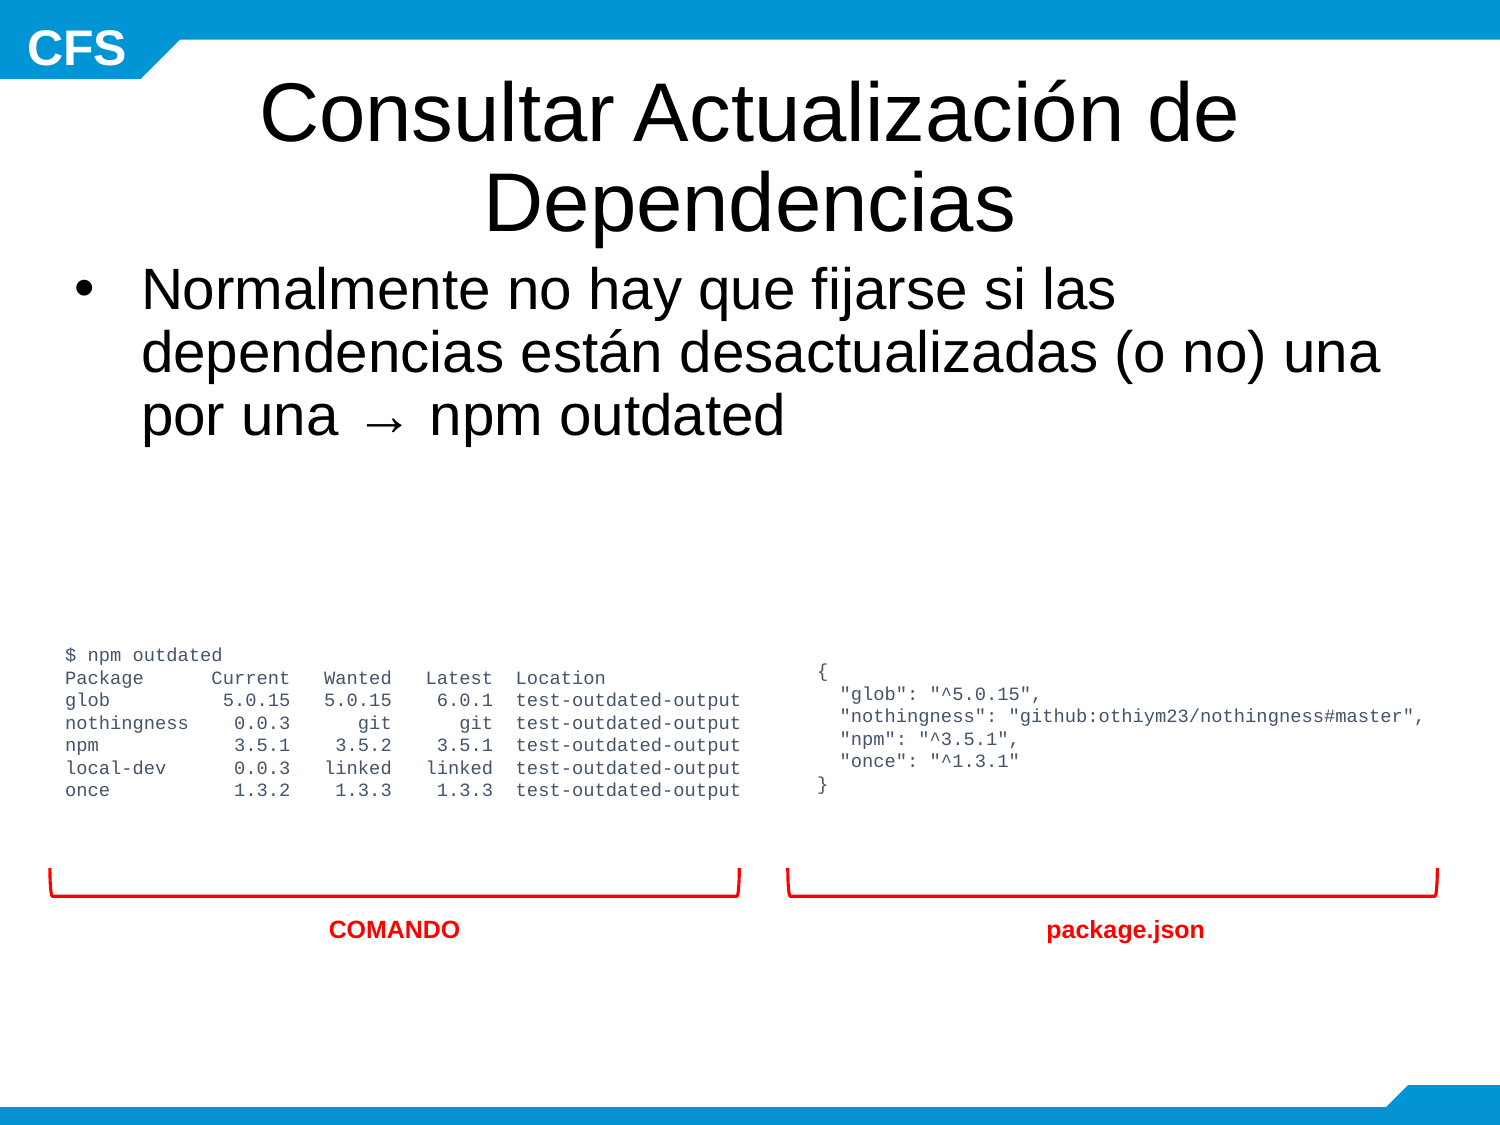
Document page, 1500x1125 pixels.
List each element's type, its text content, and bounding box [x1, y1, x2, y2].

list Normalmente no hay que fijarse si las dependencias están desactualizadas (o no) una por una → npm outdated [51, 252, 1449, 1000]
text_box [49, 867, 740, 897]
text_box { "glob": "^5.0.15", "nothingness": "github:othiym23/nothingness#master", "npm": "^3.5.1", "once": "^1.3.1" } [802, 643, 1450, 871]
text_box $ npm outdated Package Current Wanted Latest Location glob 5.0.15 5.0.15 6.0.1 test-outdated-output nothingness 0.0.3 git git test-outdated-output npm 3.5.1 3.5.2 3.5.1 test-outdated-output local-dev 0.0.3 linked linked test-outdated-output once 1.3.2 1.3.3 1.3.3 test-outdated-output [49, 627, 783, 887]
title Consultar Actualización de Dependencias [51, 97, 1449, 223]
text_box COMANDO [298, 904, 491, 954]
text_box [787, 867, 1438, 897]
text_box package.json [1029, 904, 1223, 954]
